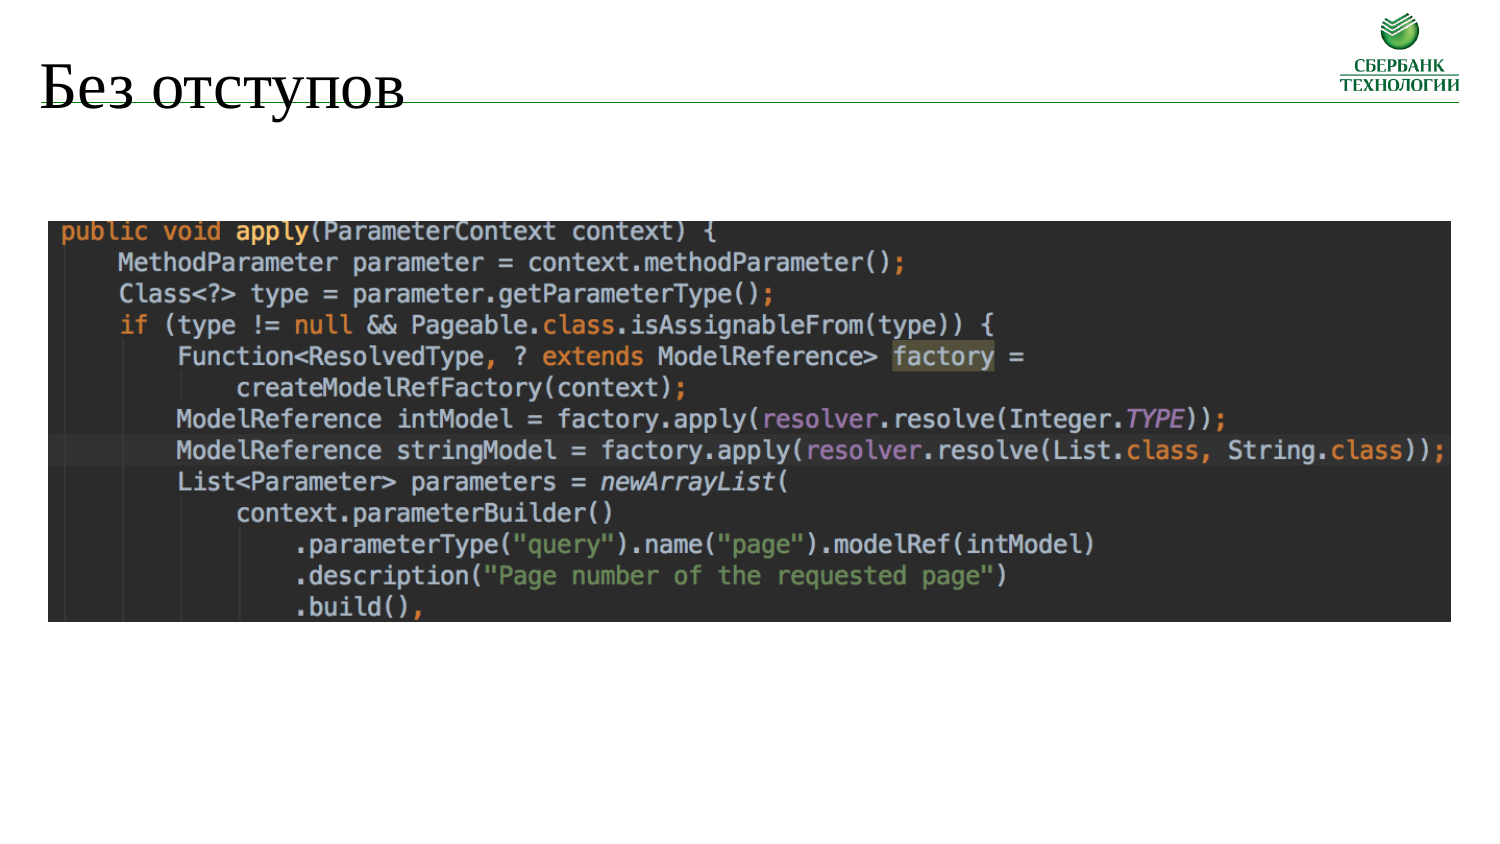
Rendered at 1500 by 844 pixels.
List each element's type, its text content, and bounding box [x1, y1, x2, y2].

picture [48, 221, 1452, 623]
list Без отступов [39, 12, 1116, 103]
picture [1340, 13, 1459, 91]
